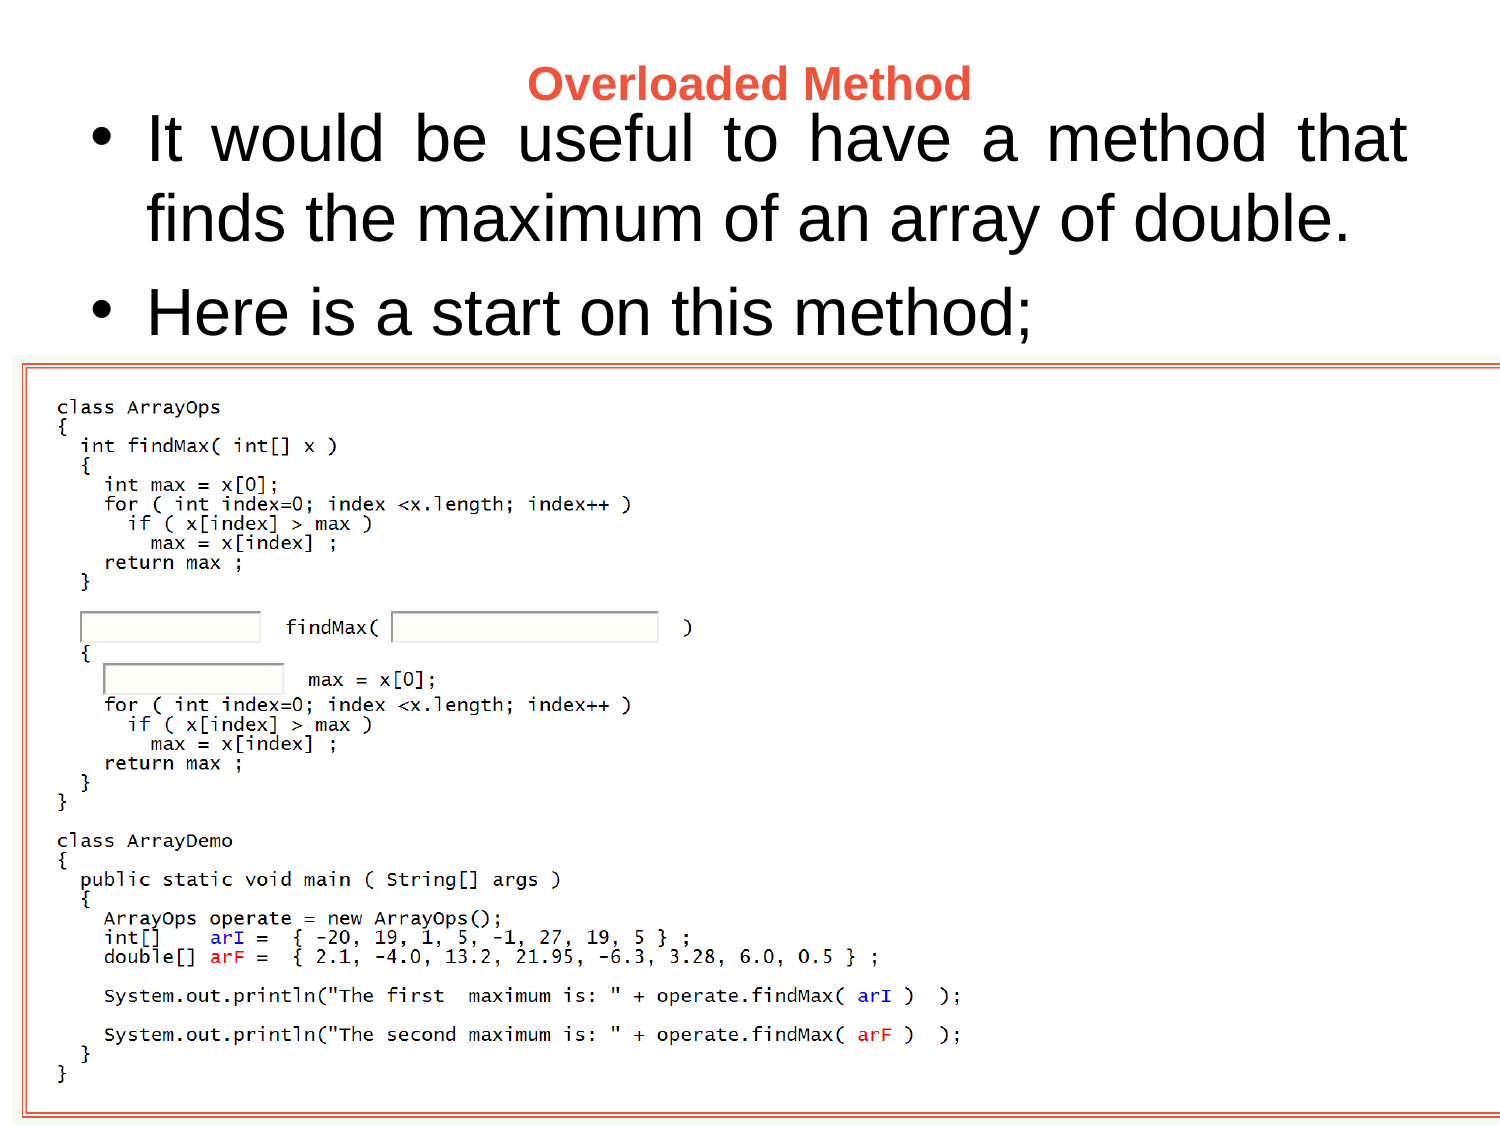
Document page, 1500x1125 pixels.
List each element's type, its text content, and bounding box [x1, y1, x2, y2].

title Overloaded Method [75, 45, 1425, 87]
list It would be useful to have a method that finds the maximum of an array of double. Here is a start on this method; [75, 87, 1425, 353]
picture [12, 355, 1500, 1125]
